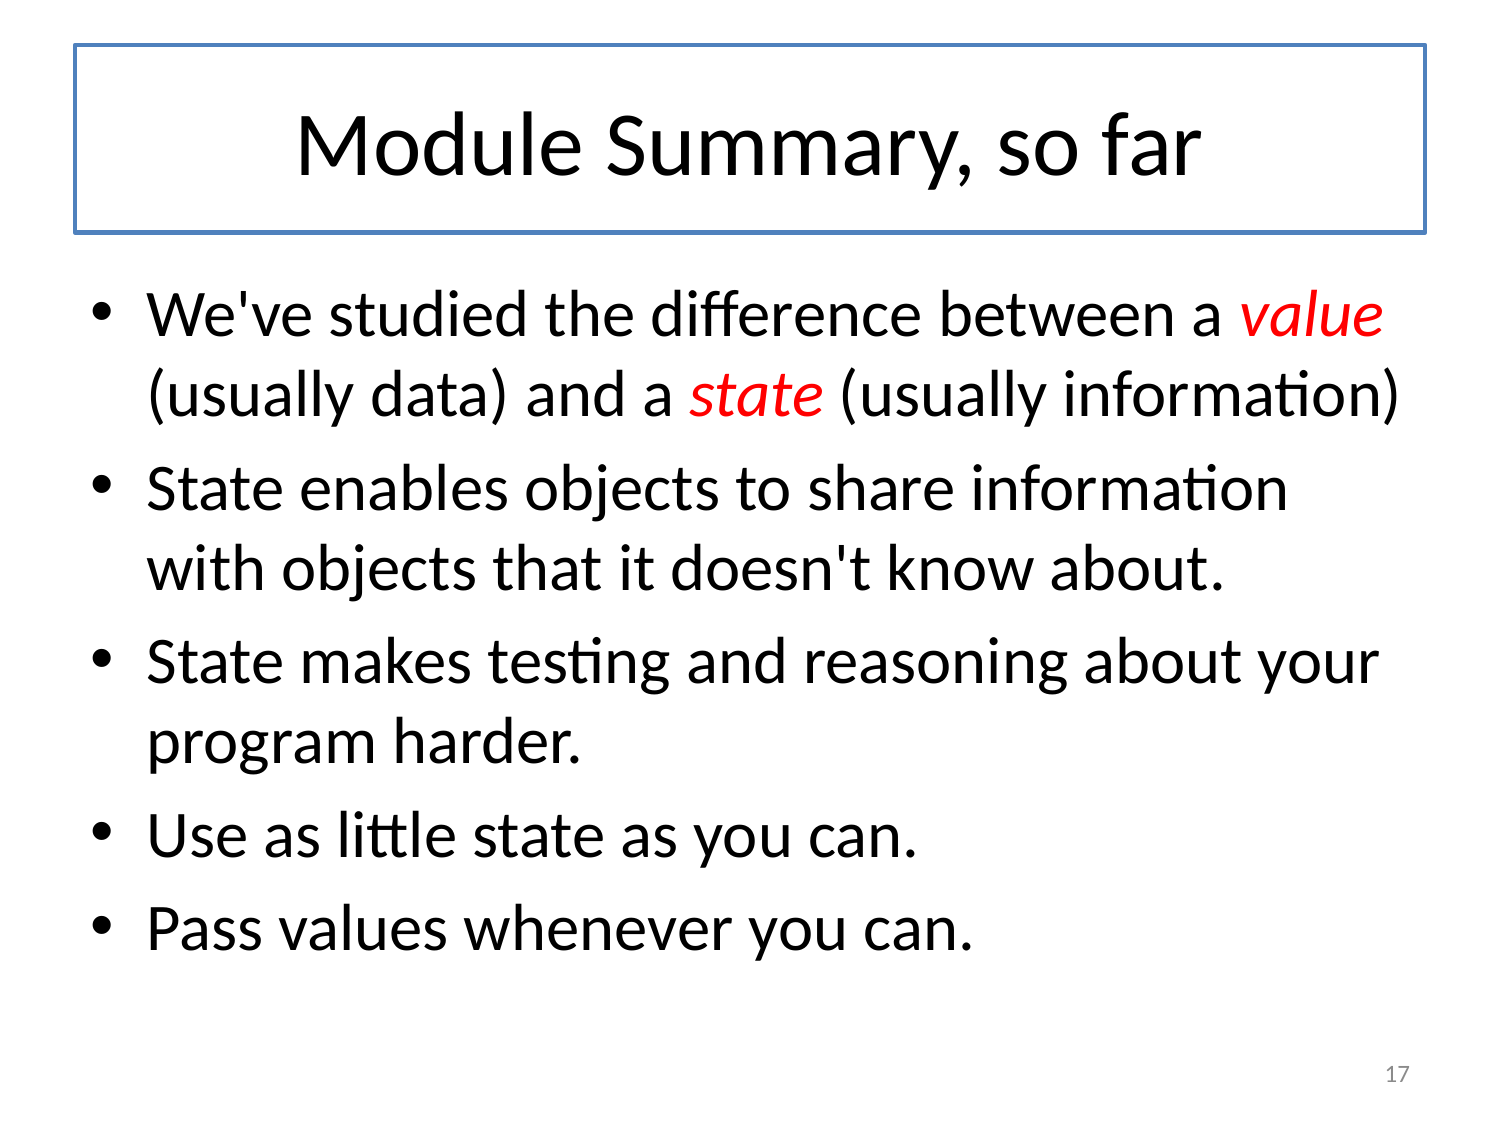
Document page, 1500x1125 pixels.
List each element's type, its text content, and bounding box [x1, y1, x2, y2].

list We've studied the difference between a value (usually data) and a state (usually information) State enables objects to share information with objects that it doesn't know about. State makes testing and reasoning about your program harder. Use as little state as you can. Pass values whenever you can. [75, 262, 1425, 1005]
slide_number 17 [1074, 1042, 1425, 1103]
title Module Summary, so far [73, 43, 1427, 235]
